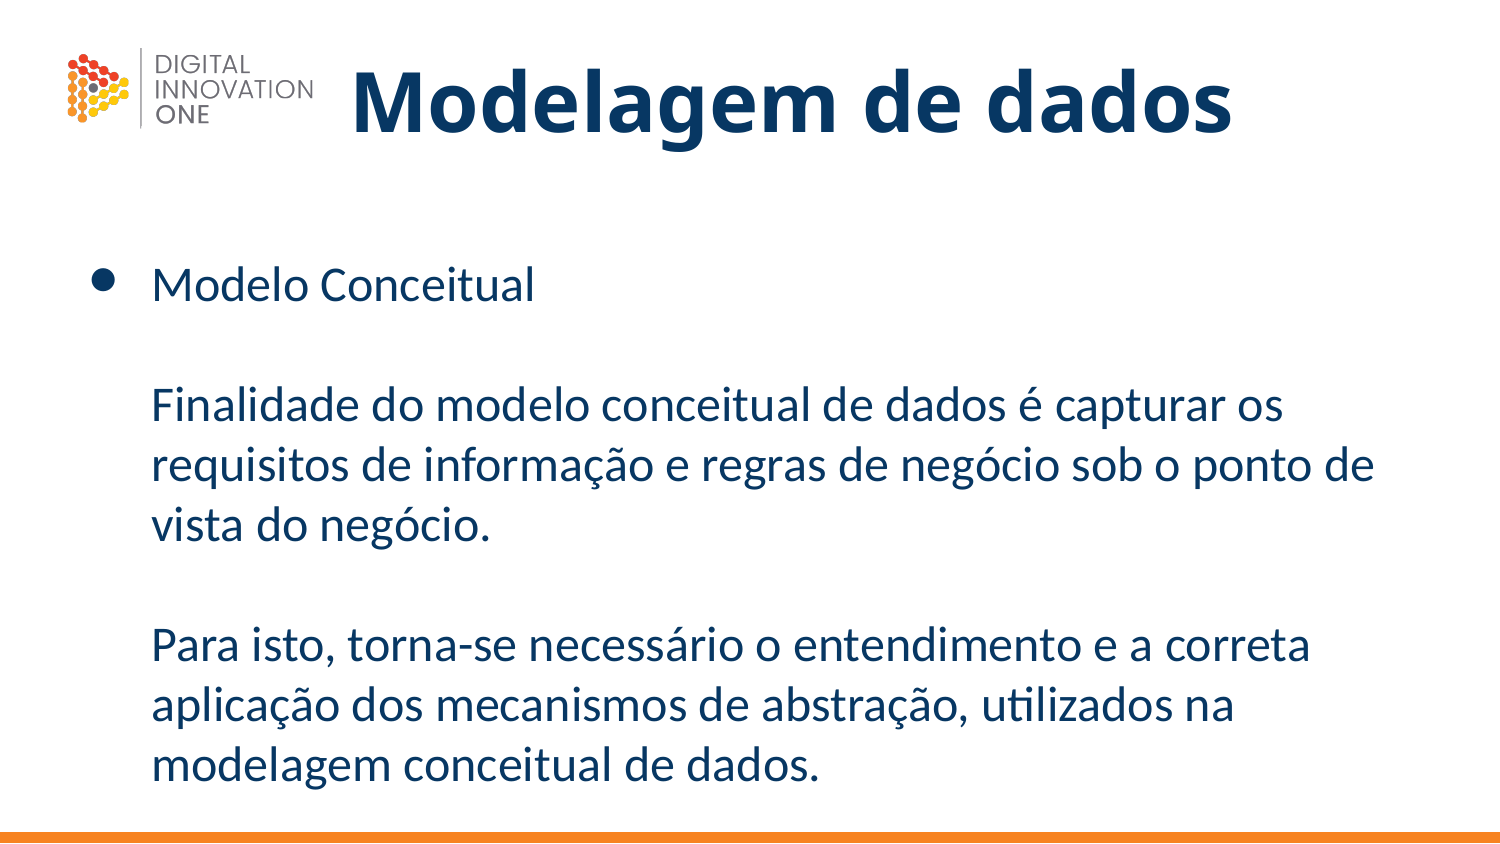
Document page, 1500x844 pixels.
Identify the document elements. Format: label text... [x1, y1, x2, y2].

subtitle Modelagem de dados [334, 50, 1449, 148]
text_box [0, 832, 1500, 843]
text_box Modelo Conceitual Finalidade do modelo conceitual de dados é capturar os requisitos de informação e regras de negócio sob o ponto de vista do negócio. Para isto, torna-se necessário o entendimento e a correta aplicação dos mecanismos de abstração, utilizados na modelagem conceitual de dados. [61, 236, 1453, 590]
picture [50, 39, 331, 138]
